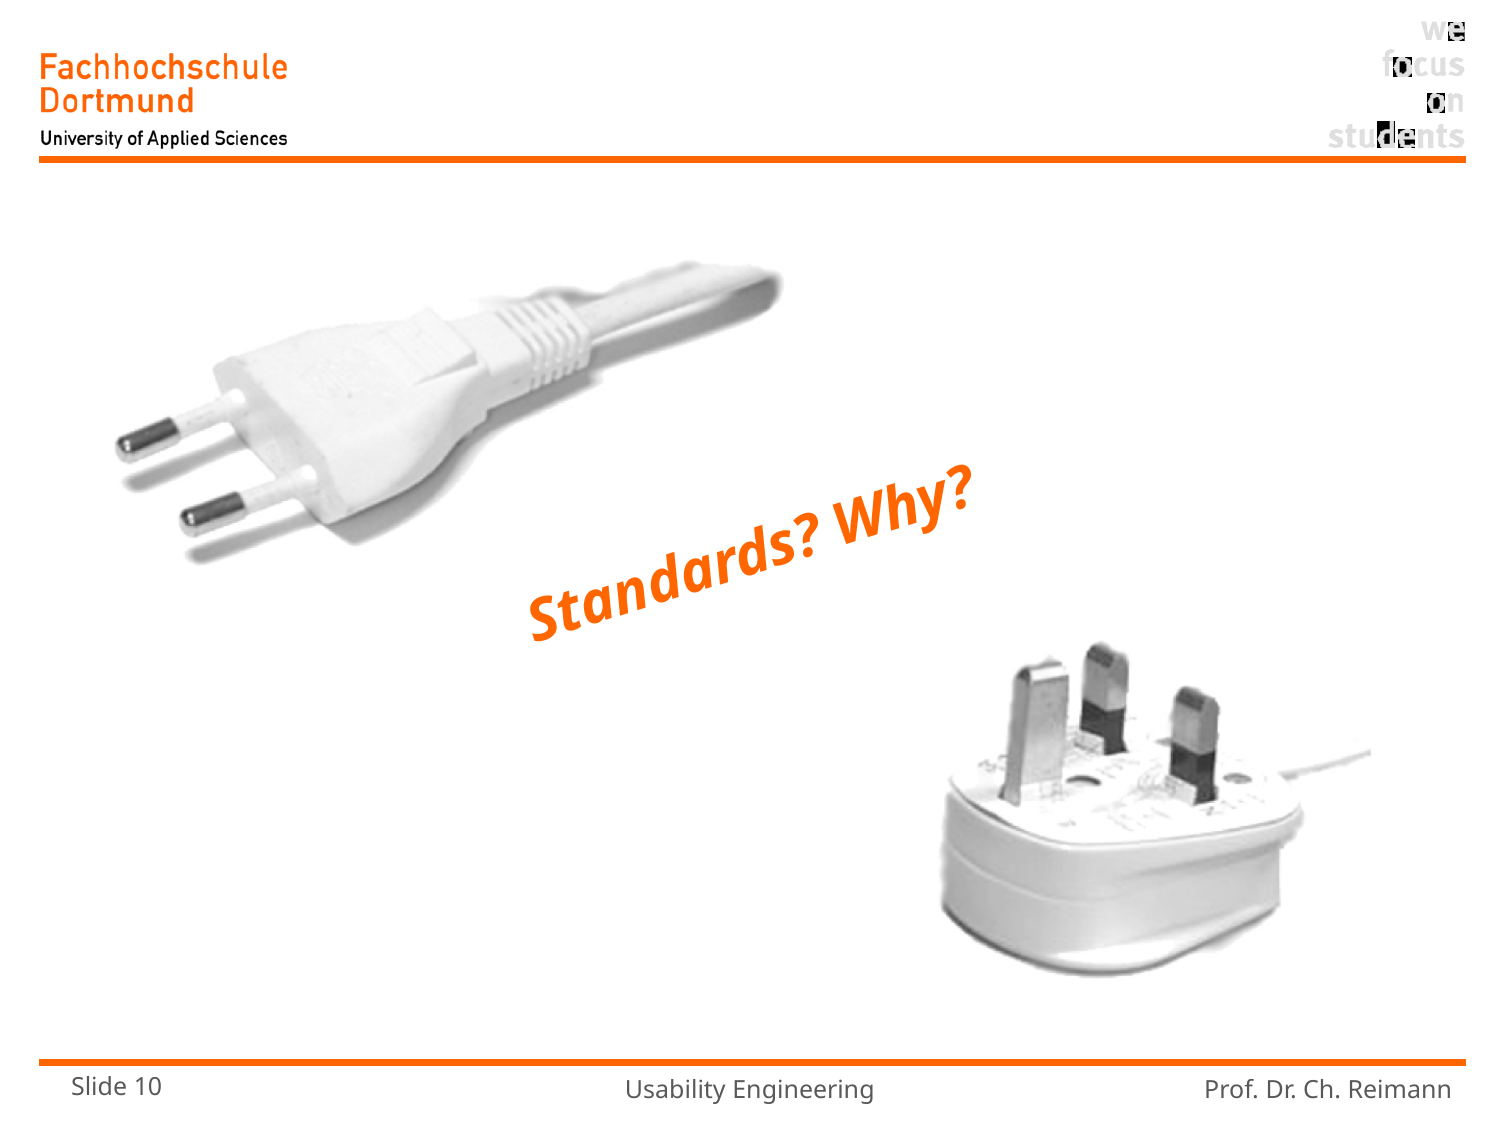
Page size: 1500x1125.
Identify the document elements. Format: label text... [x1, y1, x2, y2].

title Standards? Why? [105, 243, 1395, 858]
picture [915, 633, 1383, 998]
picture [17, 40, 797, 573]
